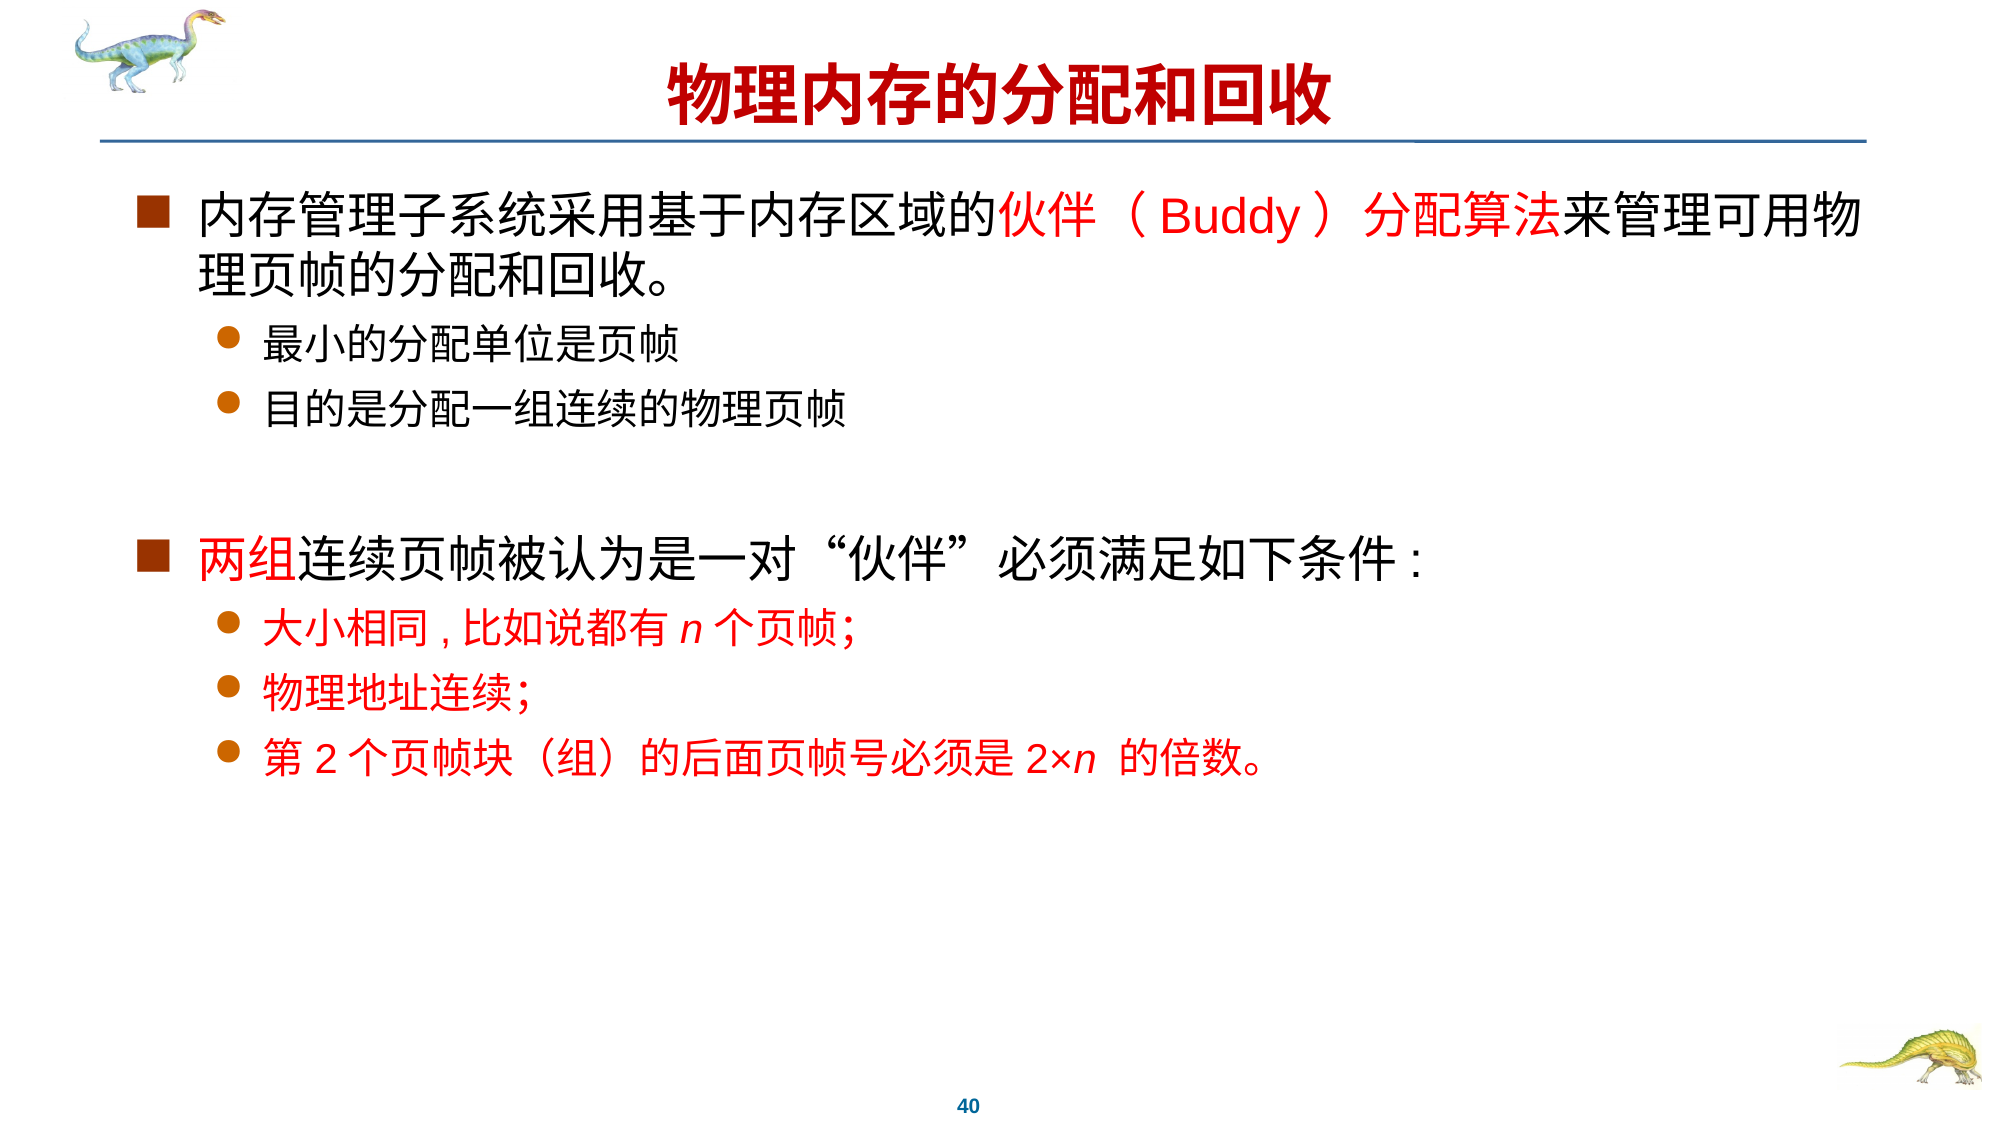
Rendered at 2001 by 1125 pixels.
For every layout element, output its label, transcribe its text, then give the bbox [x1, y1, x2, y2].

picture [1837, 1023, 1982, 1090]
title 物理内存的分配和回收 [99, 45, 1901, 141]
picture [62, 0, 242, 102]
list 内存管理子系统采用基于内存区域的伙伴（Buddy）分配算法来管理可用物理页帧的分配和回收。 最小的分配单位是页帧 目的是分配一组连续的物理页帧 两组连续页帧被认为是一对“伙伴”必须满足如下条件: 大小相同,比如说都有n个页帧； 物理地址连续； 第2个页帧块（组）的后面页帧号必须是2×n 的倍数。 [125, 175, 1927, 1023]
